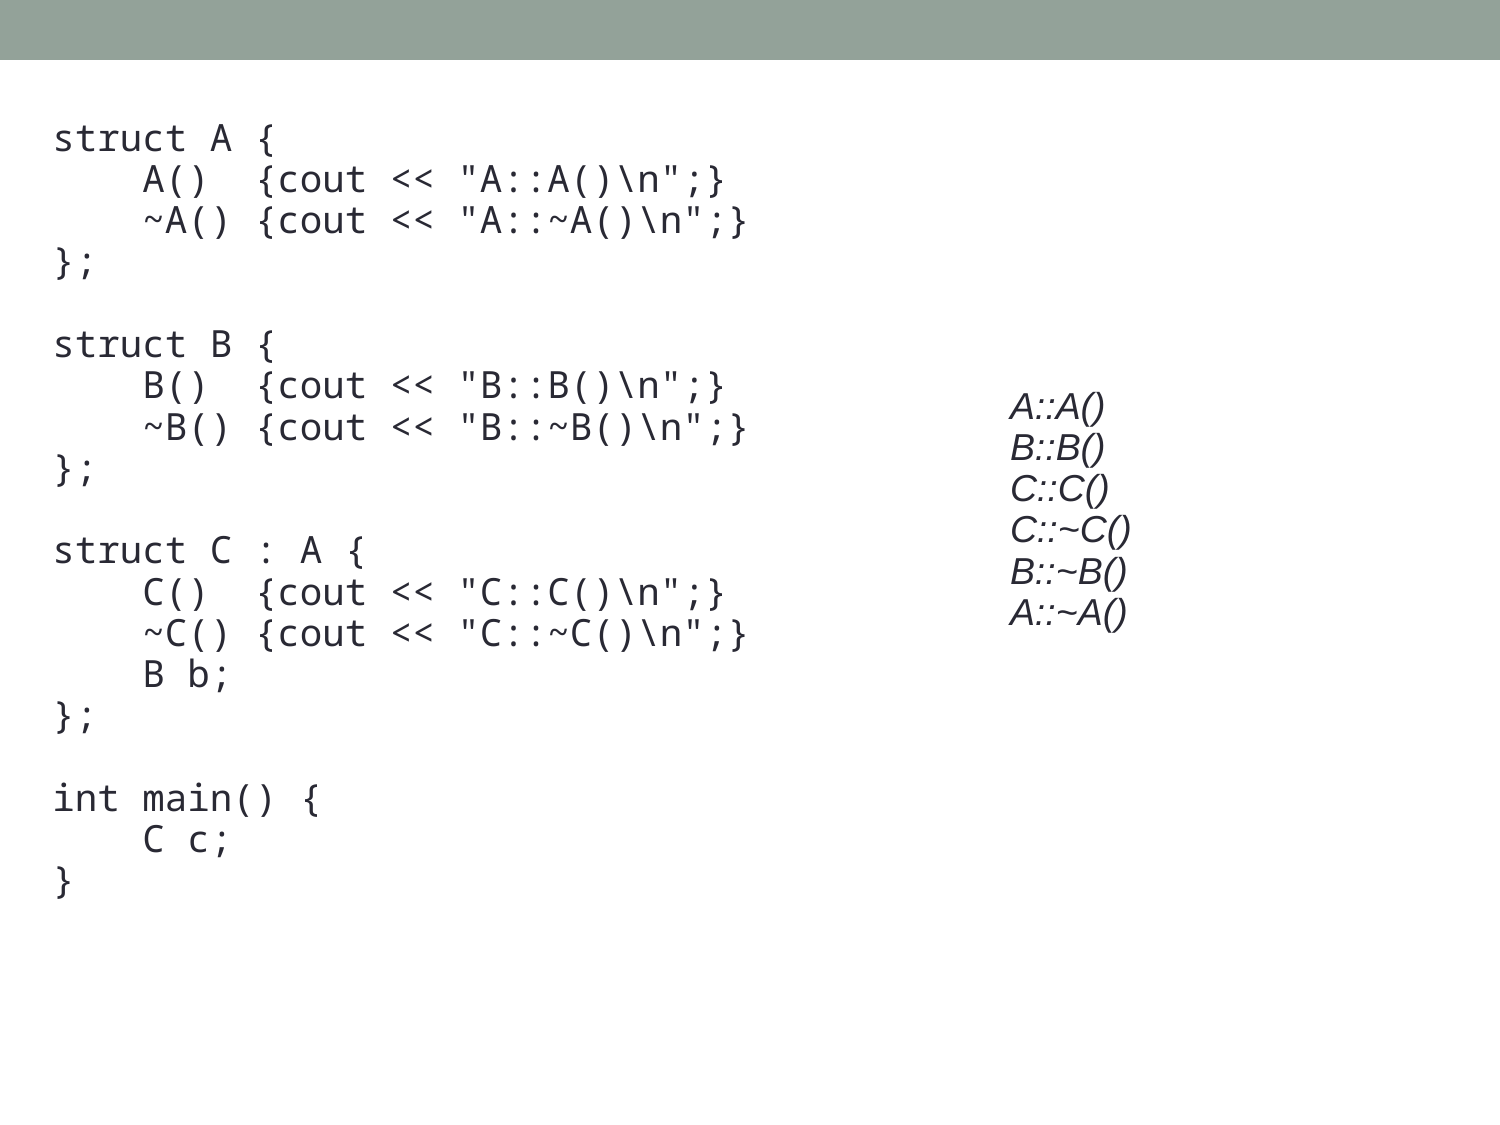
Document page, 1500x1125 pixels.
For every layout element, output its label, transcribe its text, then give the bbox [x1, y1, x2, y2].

text_box A::A() B::B() C::C() C::~C() B::~B() A::~A() [995, 393, 1201, 683]
text_box struct A { A() {cout << "A::A()\n";} ~A() {cout << "A::~A()\n";} }; struct B { B() {cout << "B::B()\n";} ~B() {cout << "B::~B()\n";} }; struct C : A { C() {cout << "C::C()\n";} ~C() {cout << "C::~C()\n";} B b; }; int main() { C c; } [37, 125, 896, 906]
